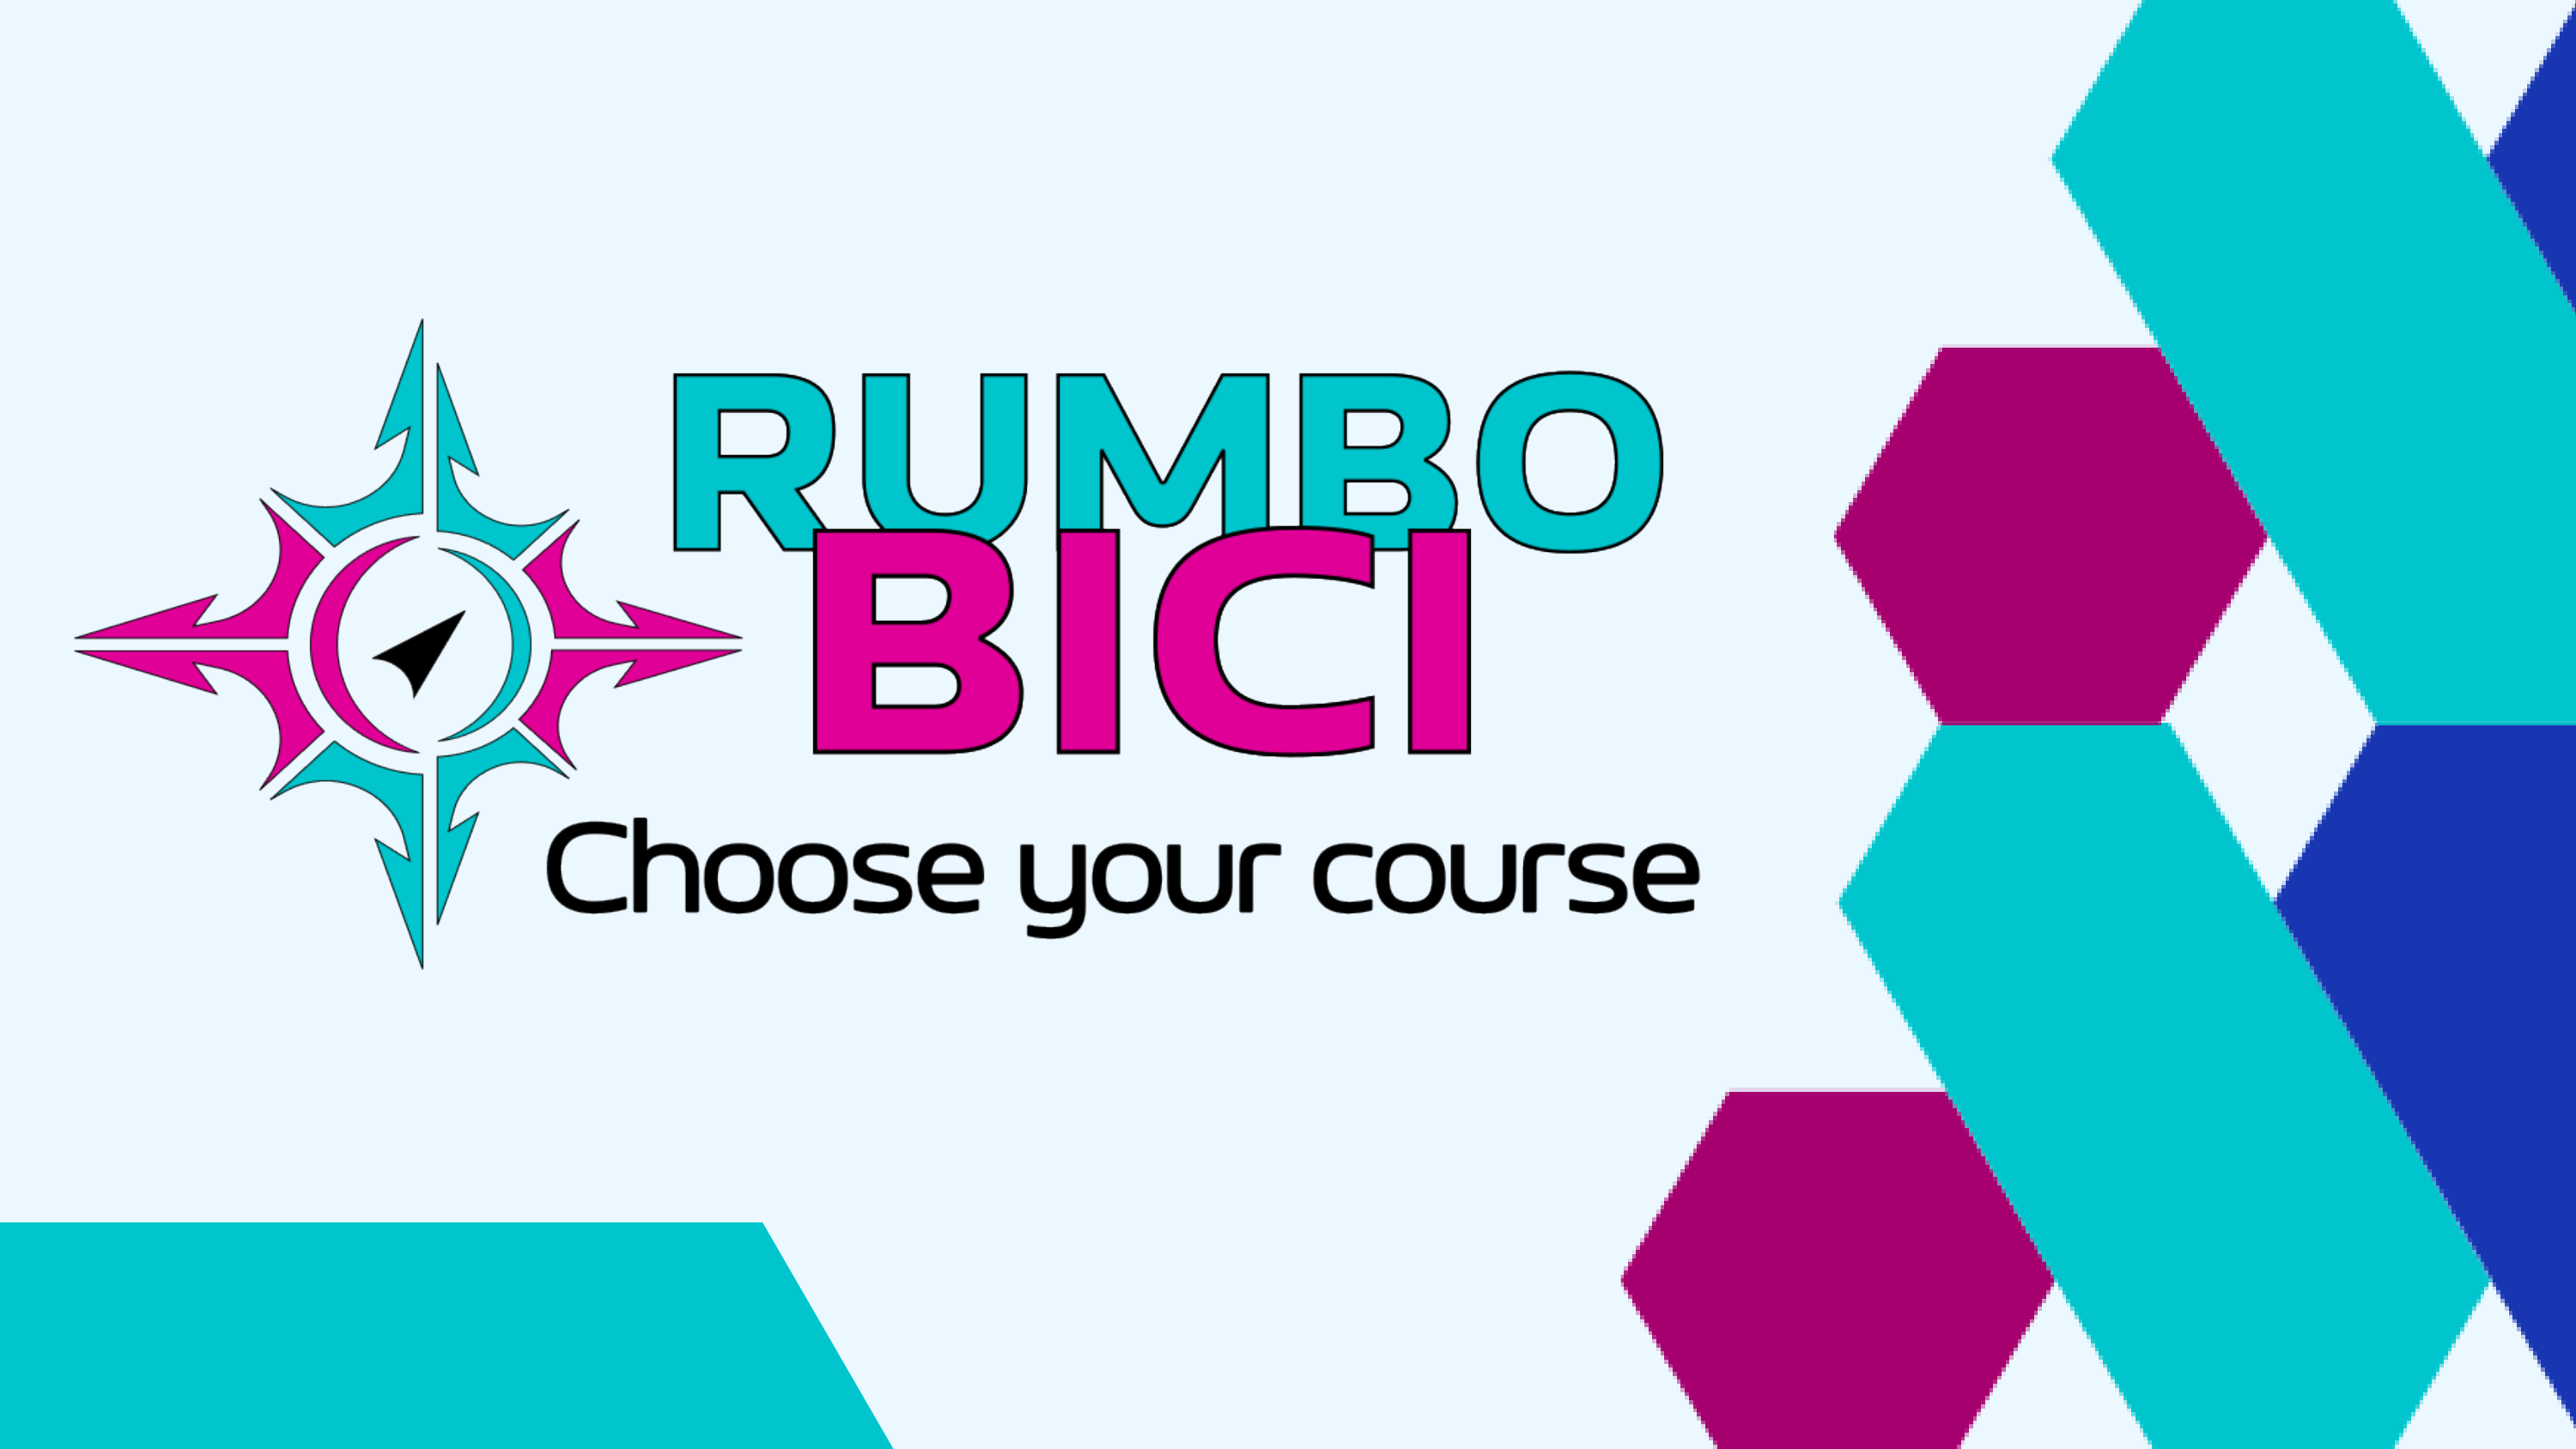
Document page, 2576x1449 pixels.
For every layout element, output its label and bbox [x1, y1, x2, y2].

text_box [0, 1222, 894, 1449]
text_box [1620, 0, 2576, 1449]
text_box [54, 228, 1616, 1068]
